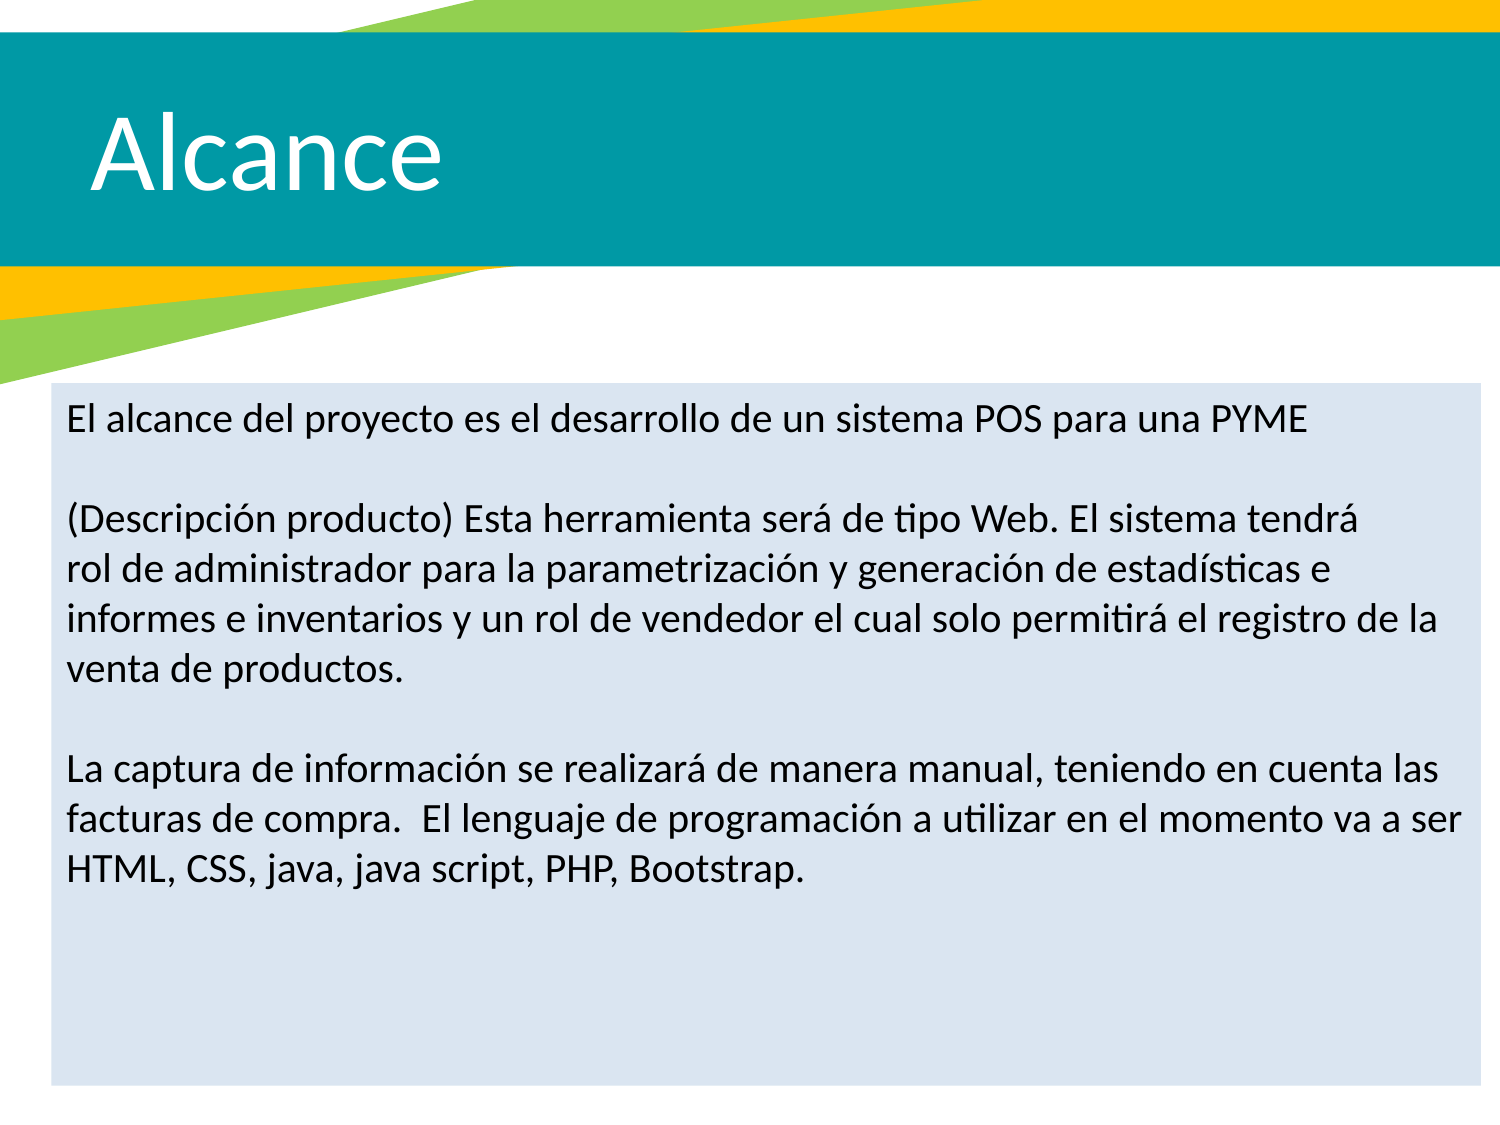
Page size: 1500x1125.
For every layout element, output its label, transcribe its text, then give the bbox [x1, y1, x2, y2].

text_box [0, 0, 1500, 1125]
text_box Alcance [75, 72, 1246, 219]
text_box El alcance del proyecto es el desarrollo de un sistema POS para una PYME (Descripción producto) Esta herramienta será de tipo Web. El sistema tendrá rol de administrador para la parametrización y generación de estadísticas e informes e inventarios y un rol de vendedor el cual solo permitirá el registro de la venta de productos. La captura de información se realizará de manera manual, teniendo en cuenta las facturas de compra. El lenguaje de programación a utilizar en el momento va a ser HTML, CSS, java, java script, PHP, Bootstrap. [51, 383, 1481, 1086]
